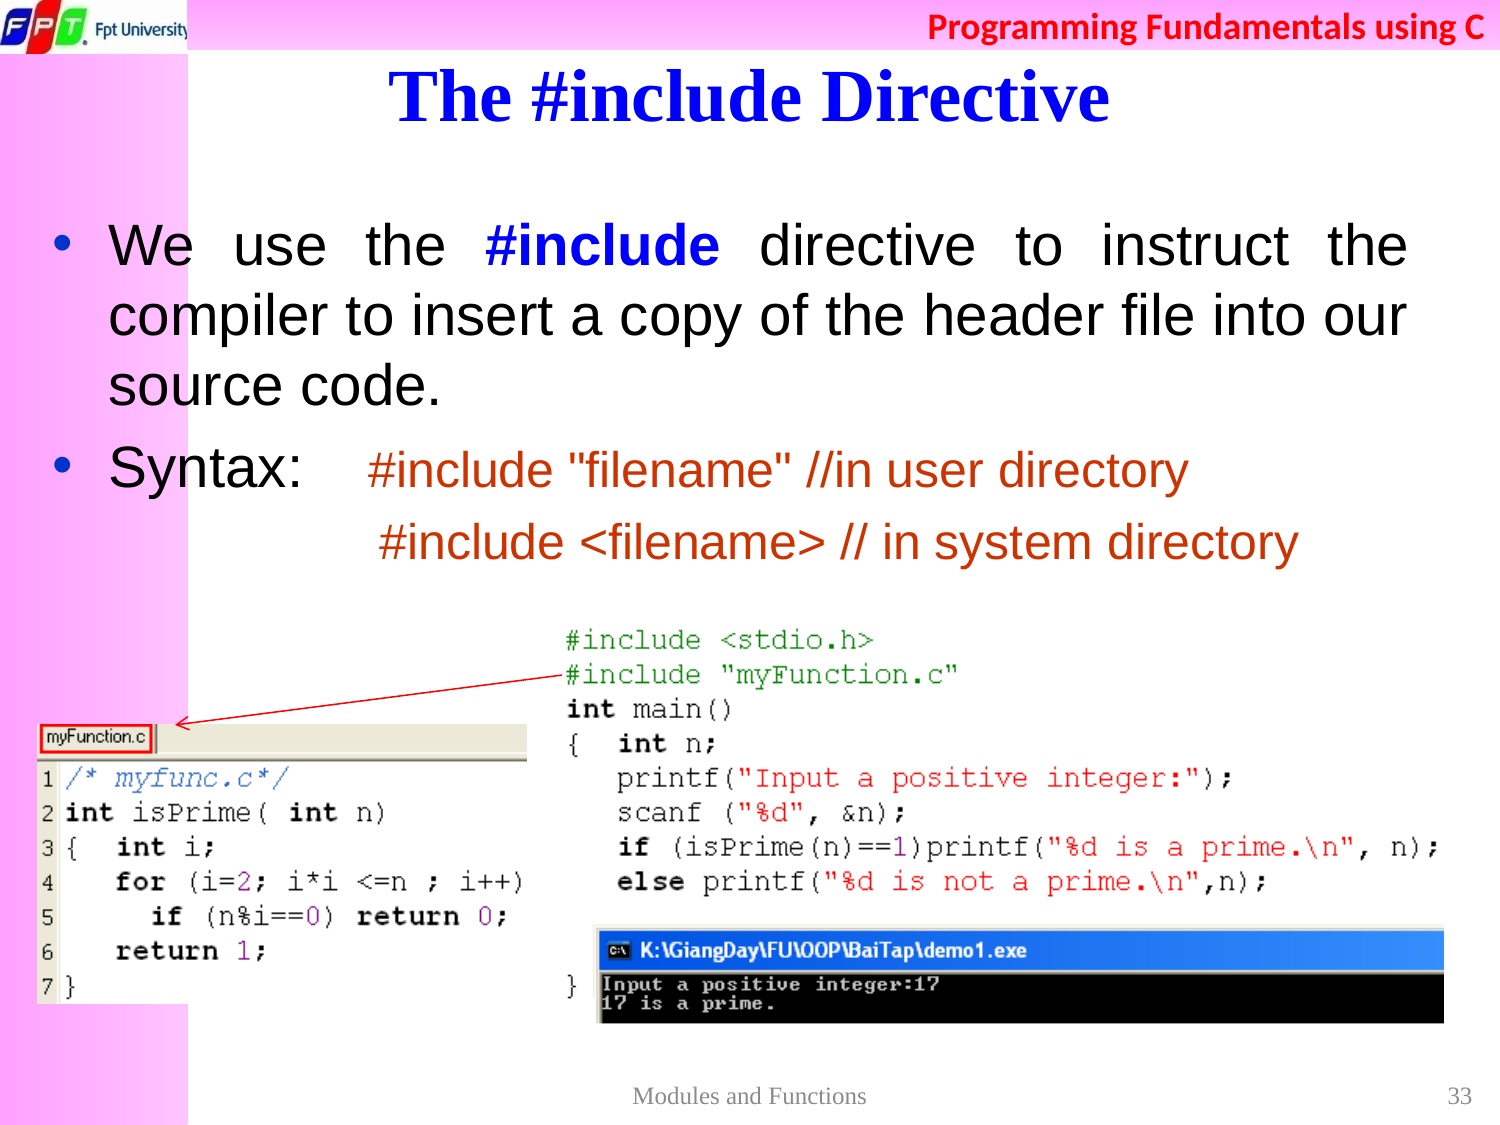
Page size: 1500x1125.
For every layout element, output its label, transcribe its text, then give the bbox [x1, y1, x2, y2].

picture [37, 724, 527, 1004]
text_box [174, 674, 557, 726]
picture [562, 624, 1444, 1044]
title The #include Directive [0, 45, 1500, 138]
footer Modules and Functions [512, 1074, 988, 1116]
slide_number 33 [1137, 1074, 1488, 1116]
picture [0, 0, 188, 45]
list We use the #include directive to instruct the compiler to insert a copy of the header file into our source code. Syntax: #include "filename" //in user directory #include <filename> // in system directory [37, 200, 1425, 588]
